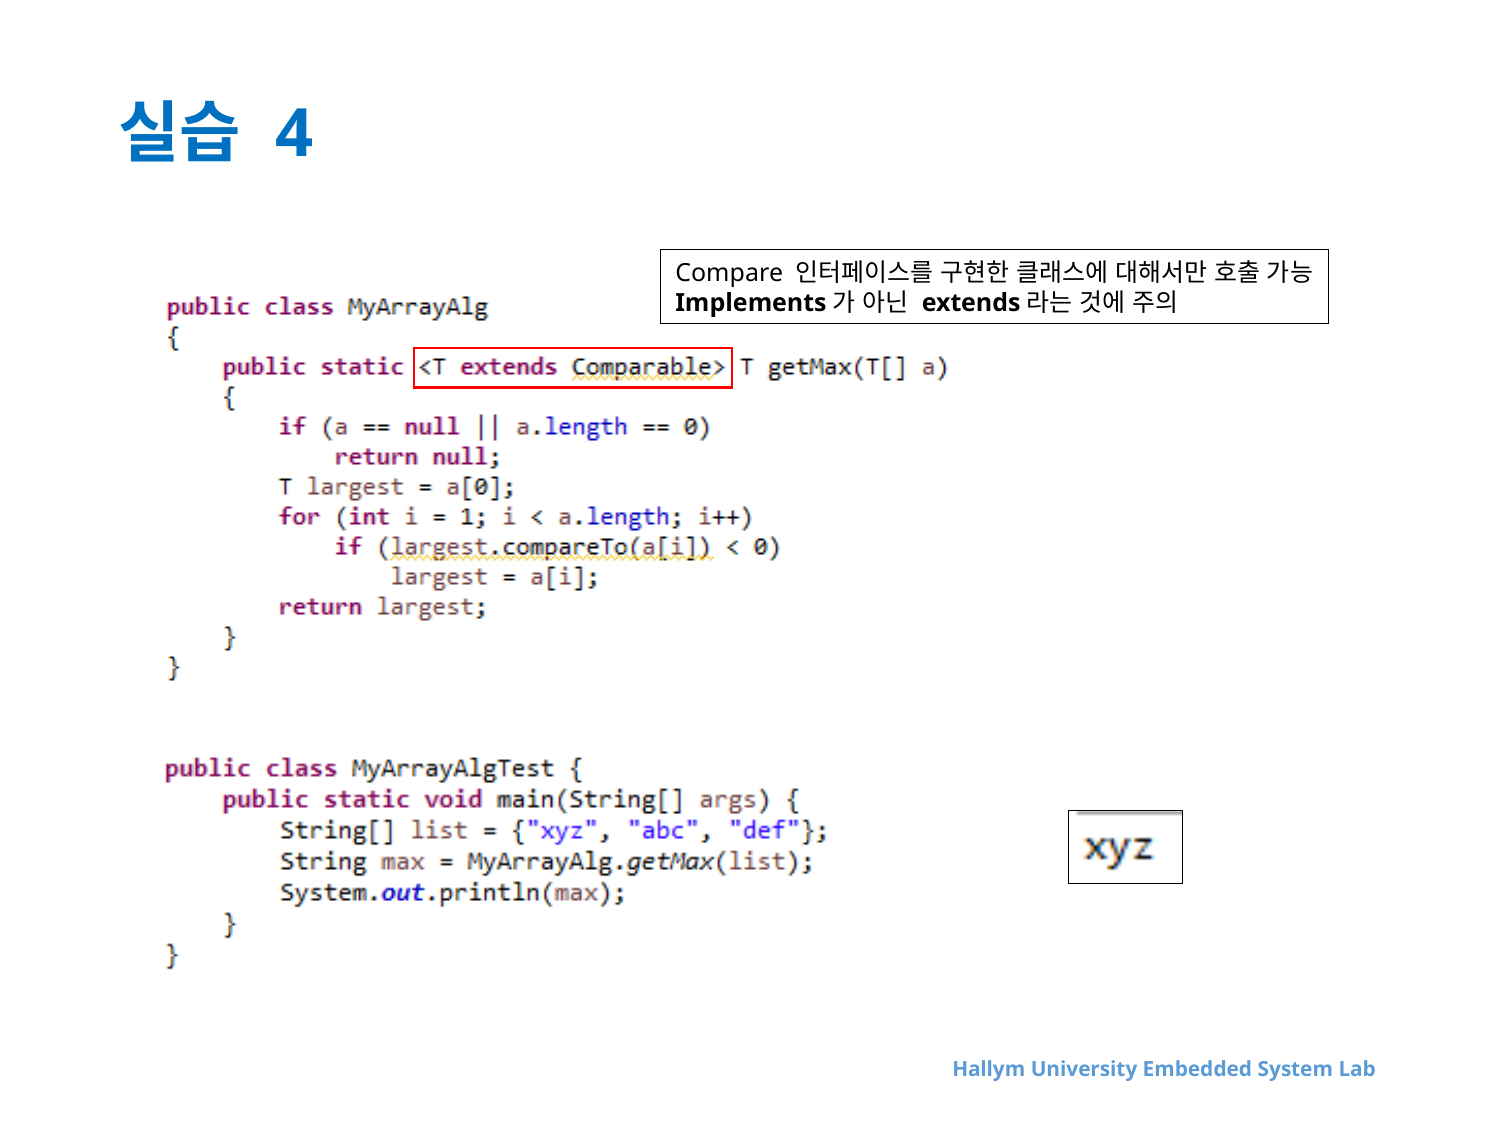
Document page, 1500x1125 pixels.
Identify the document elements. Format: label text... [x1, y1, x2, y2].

picture [1068, 809, 1183, 884]
title 실습 4 [103, 59, 1397, 211]
text_box Compare 인터페이스를 구현한 클래스에 대해서만 호출 가능 Implements가 아닌 extends라는 것에 주의 [660, 249, 1329, 324]
picture [165, 752, 836, 990]
footer Hallym University Embedded System Lab [876, 1039, 1452, 1100]
picture [165, 291, 952, 691]
